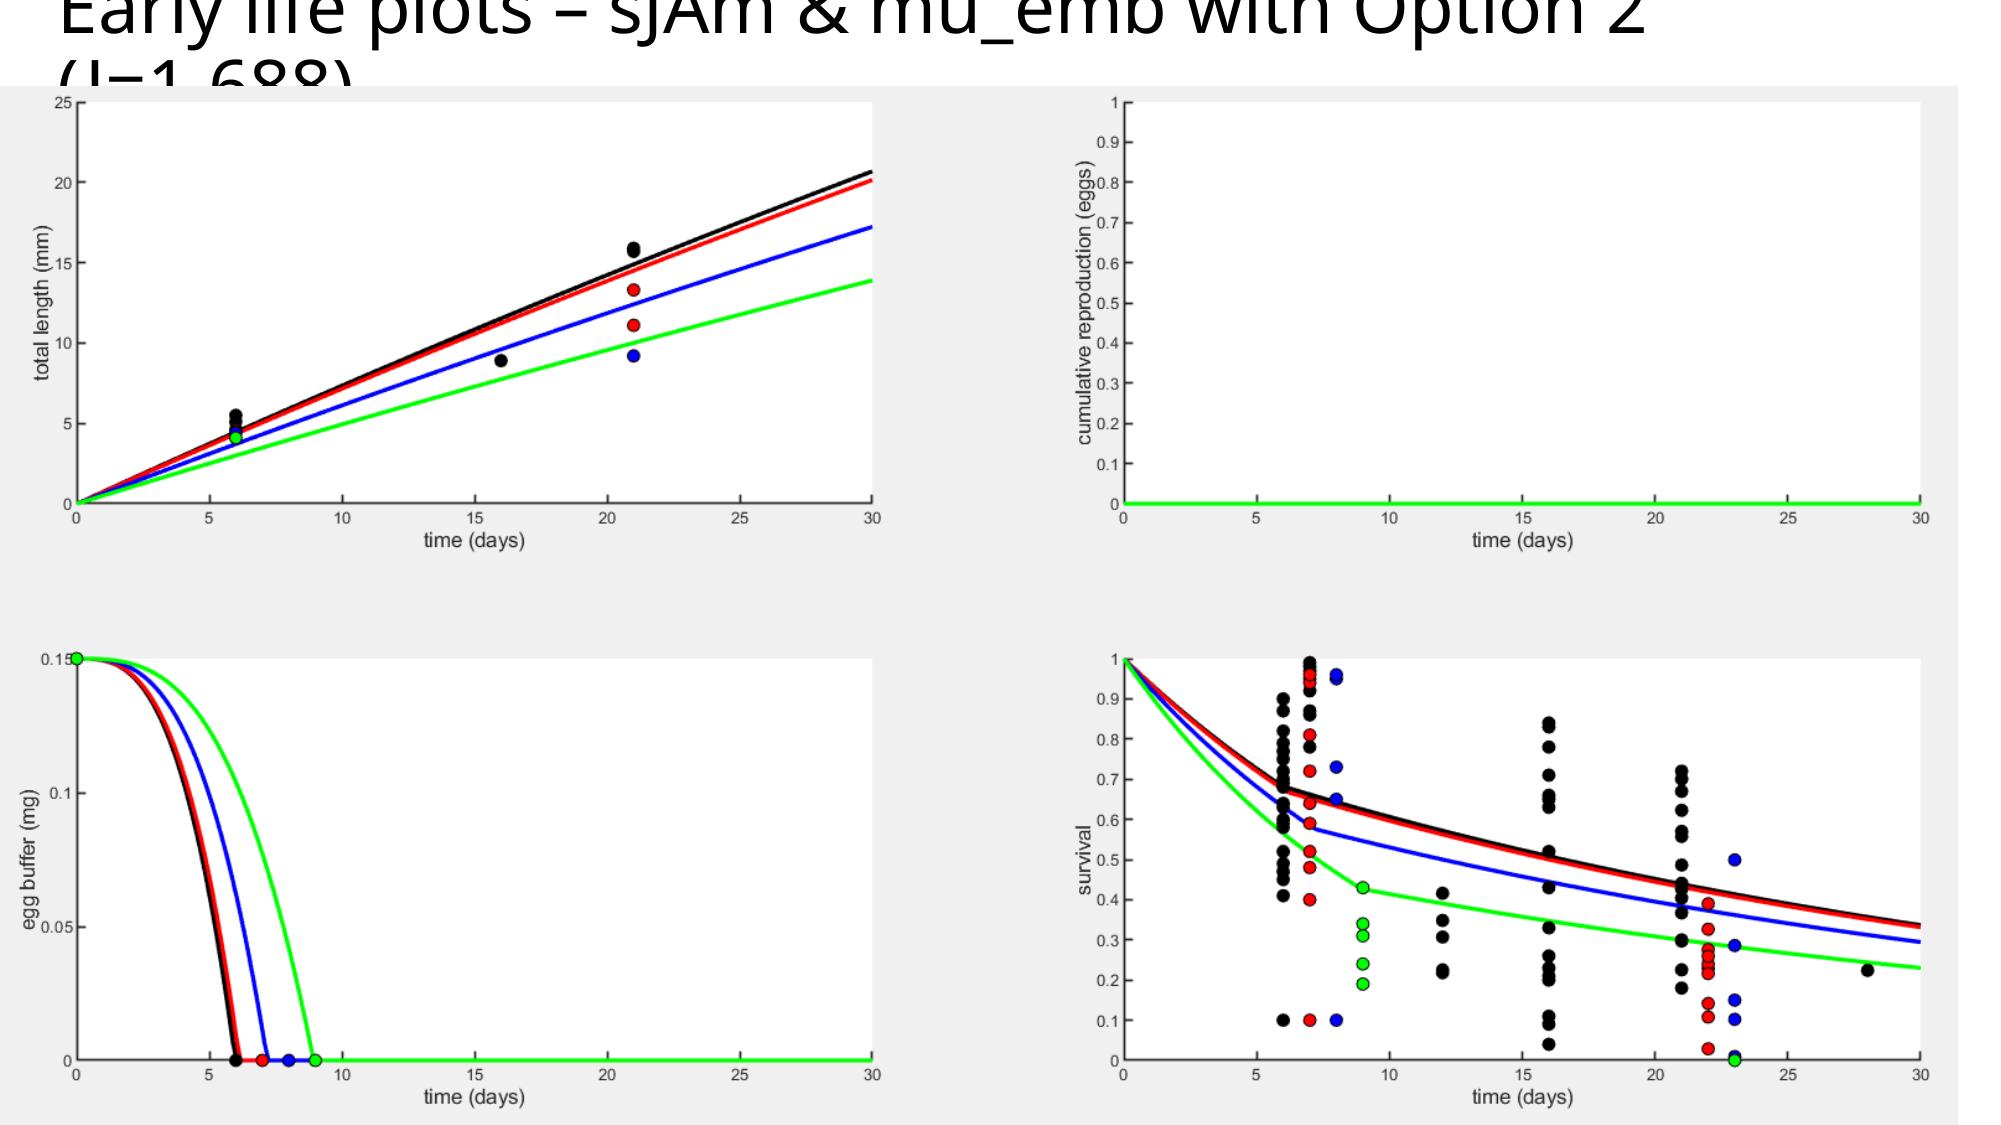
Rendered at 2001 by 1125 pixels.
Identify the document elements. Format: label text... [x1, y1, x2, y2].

picture [0, 86, 1958, 1125]
title Early life plots – sJAm & mu_emb with Option 2 (J=1.688) [42, 0, 1768, 86]
